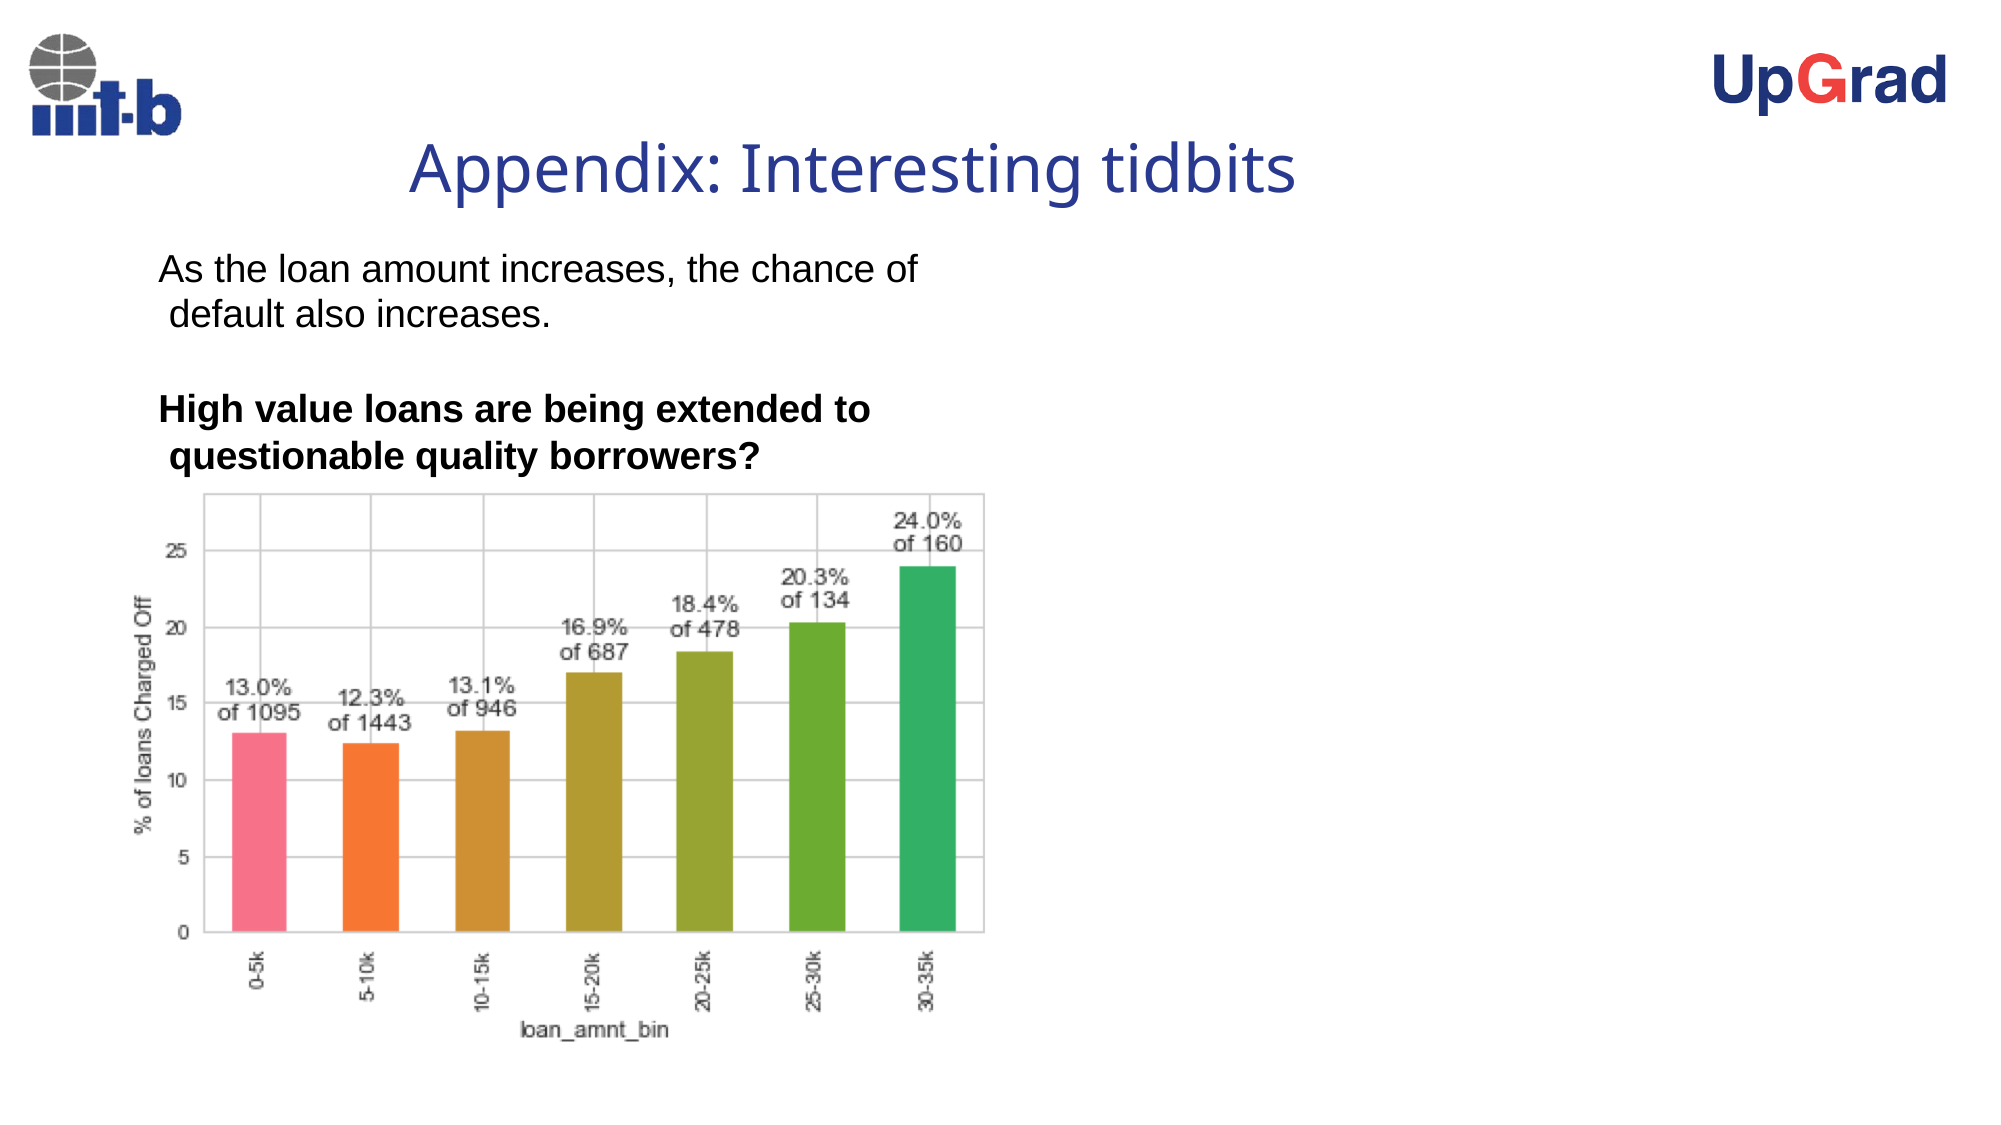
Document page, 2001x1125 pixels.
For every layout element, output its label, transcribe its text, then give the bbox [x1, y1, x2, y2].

text_box [133, 492, 986, 1042]
text_box As the loan amount increases, the chance of default also increases. High value loans are being extended to questionable quality borrowers? [155, 239, 927, 477]
title Appendix: Interesting tidbits [406, 69, 1446, 261]
picture [1714, 53, 1952, 116]
picture [0, 29, 208, 163]
